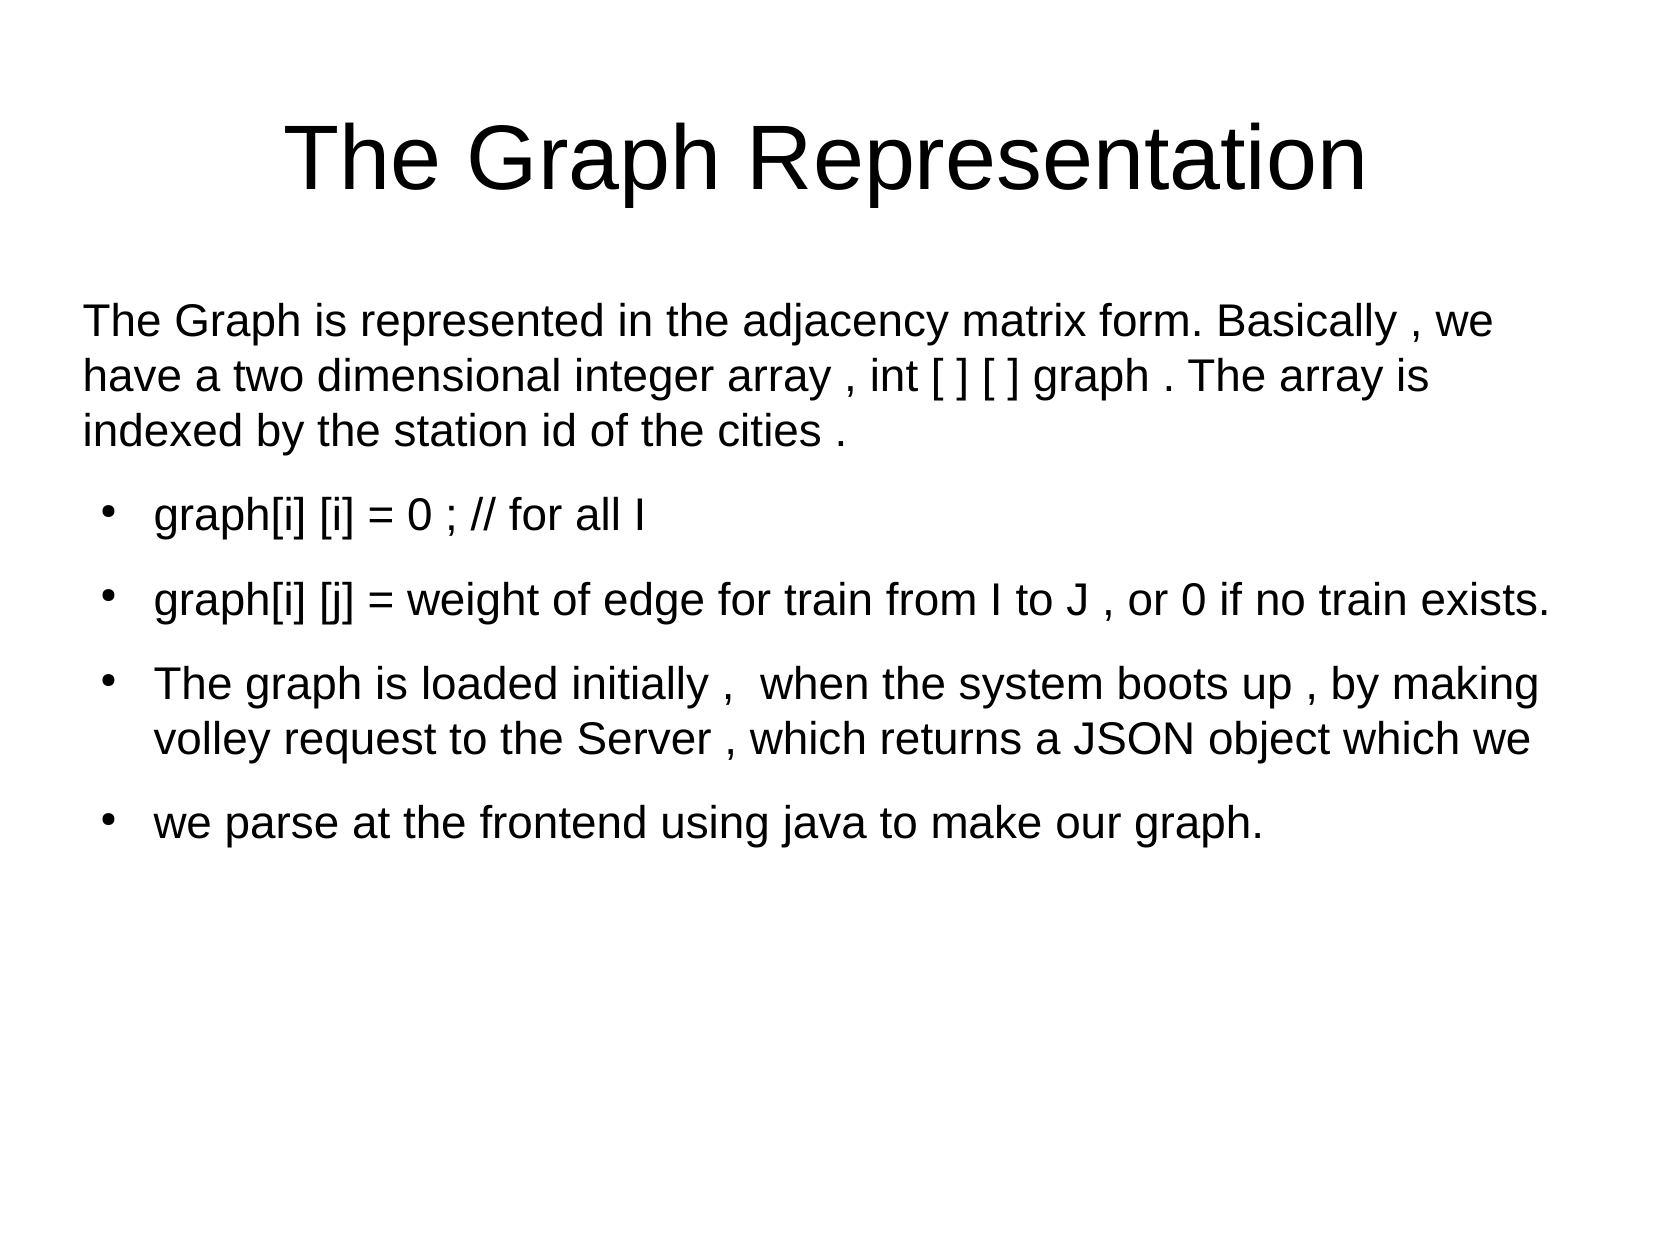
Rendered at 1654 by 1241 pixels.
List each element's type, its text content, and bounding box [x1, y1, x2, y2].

list The Graph is represented in the adjacency matrix form. Basically , we have a two dimensional integer array , int [ ] [ ] graph . The array is indexed by the station id of the cities . graph[i] [i] = 0 ; // for all I graph[i] [j] = weight of edge for train from I to J , or 0 if no train exists. The graph is loaded initially , when the system boots up , by making volley request to the Server , which returns a JSON object which we we parse at the frontend using java to make our graph. [82, 290, 1571, 1010]
title The Graph Representation [82, 49, 1571, 257]
